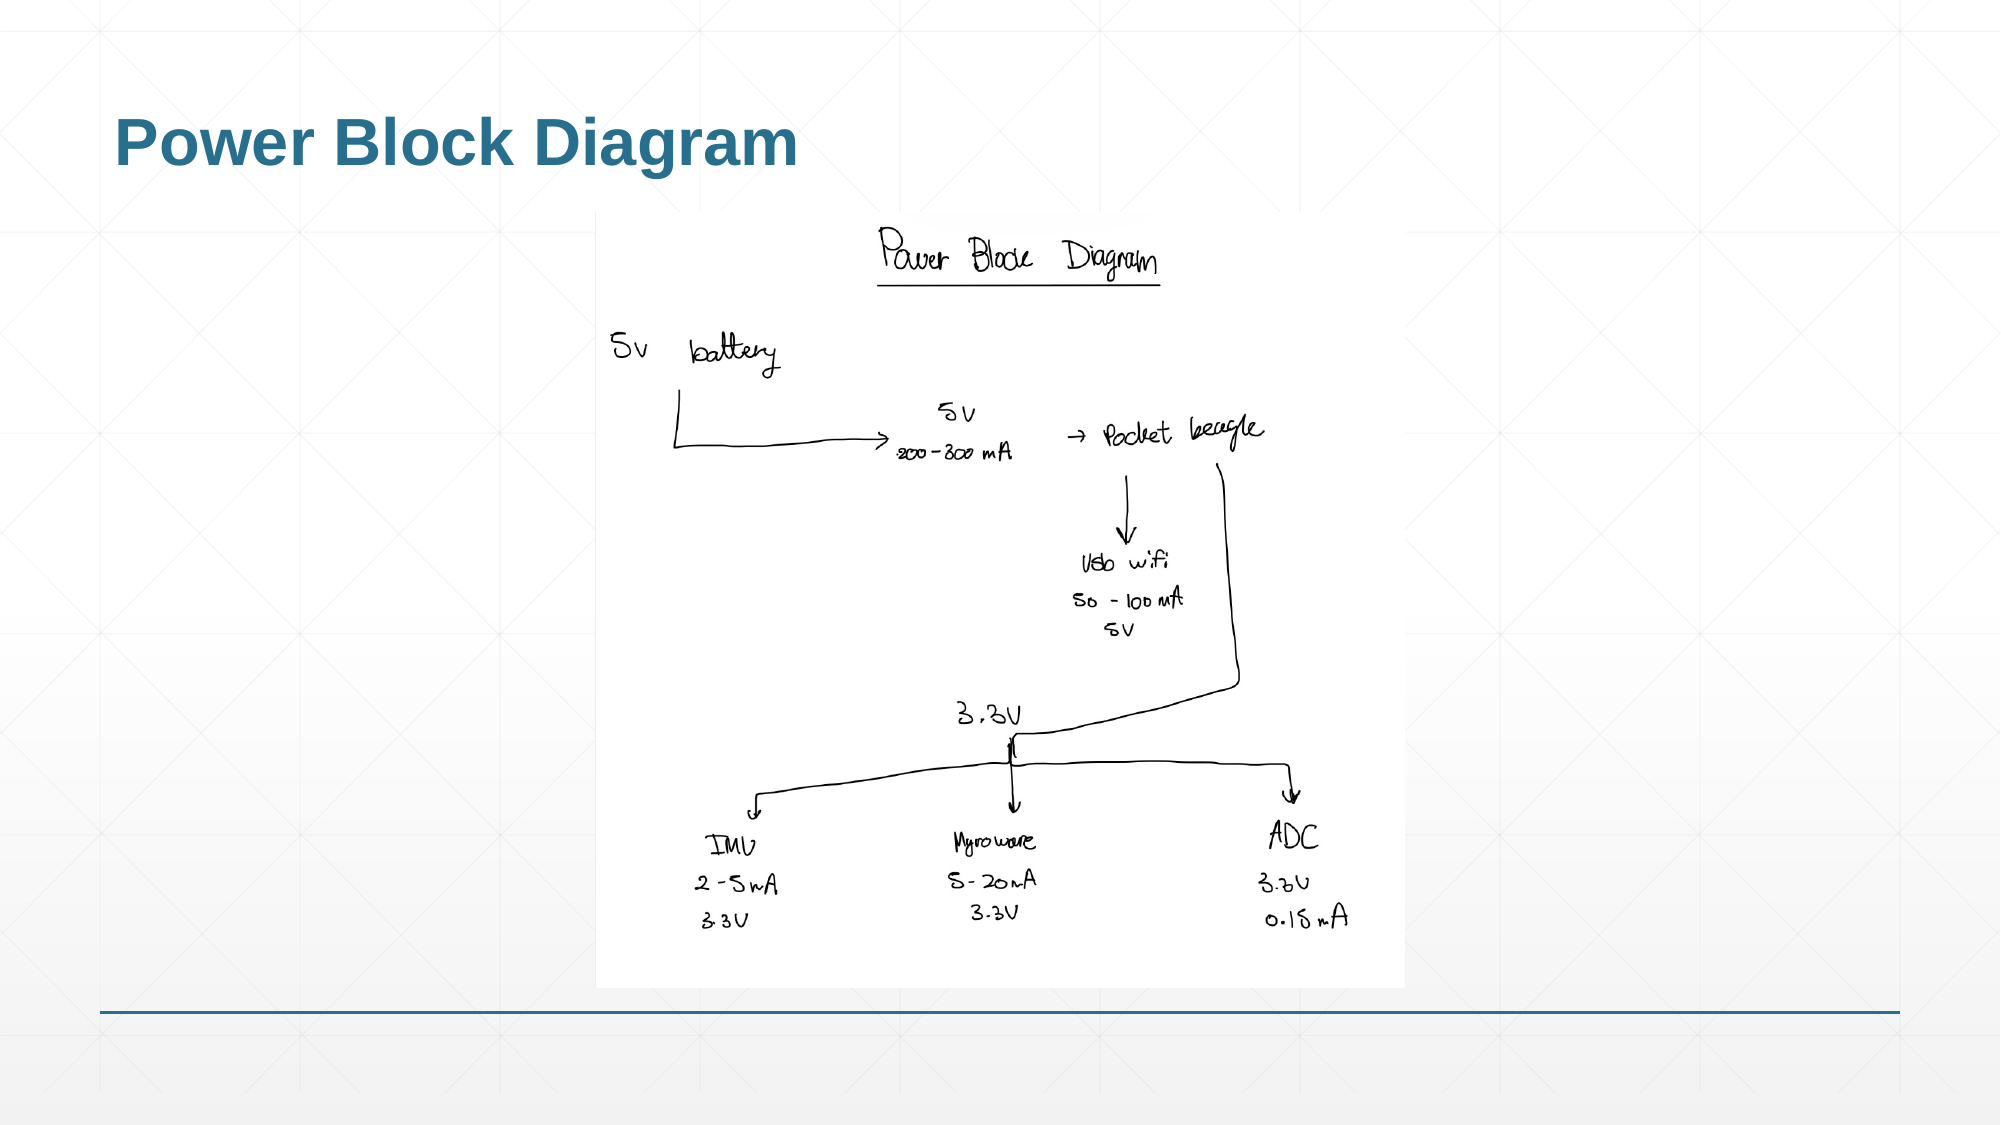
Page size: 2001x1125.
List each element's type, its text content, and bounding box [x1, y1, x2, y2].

picture [595, 212, 1405, 988]
title Power Block Diagram [99, 37, 1900, 188]
